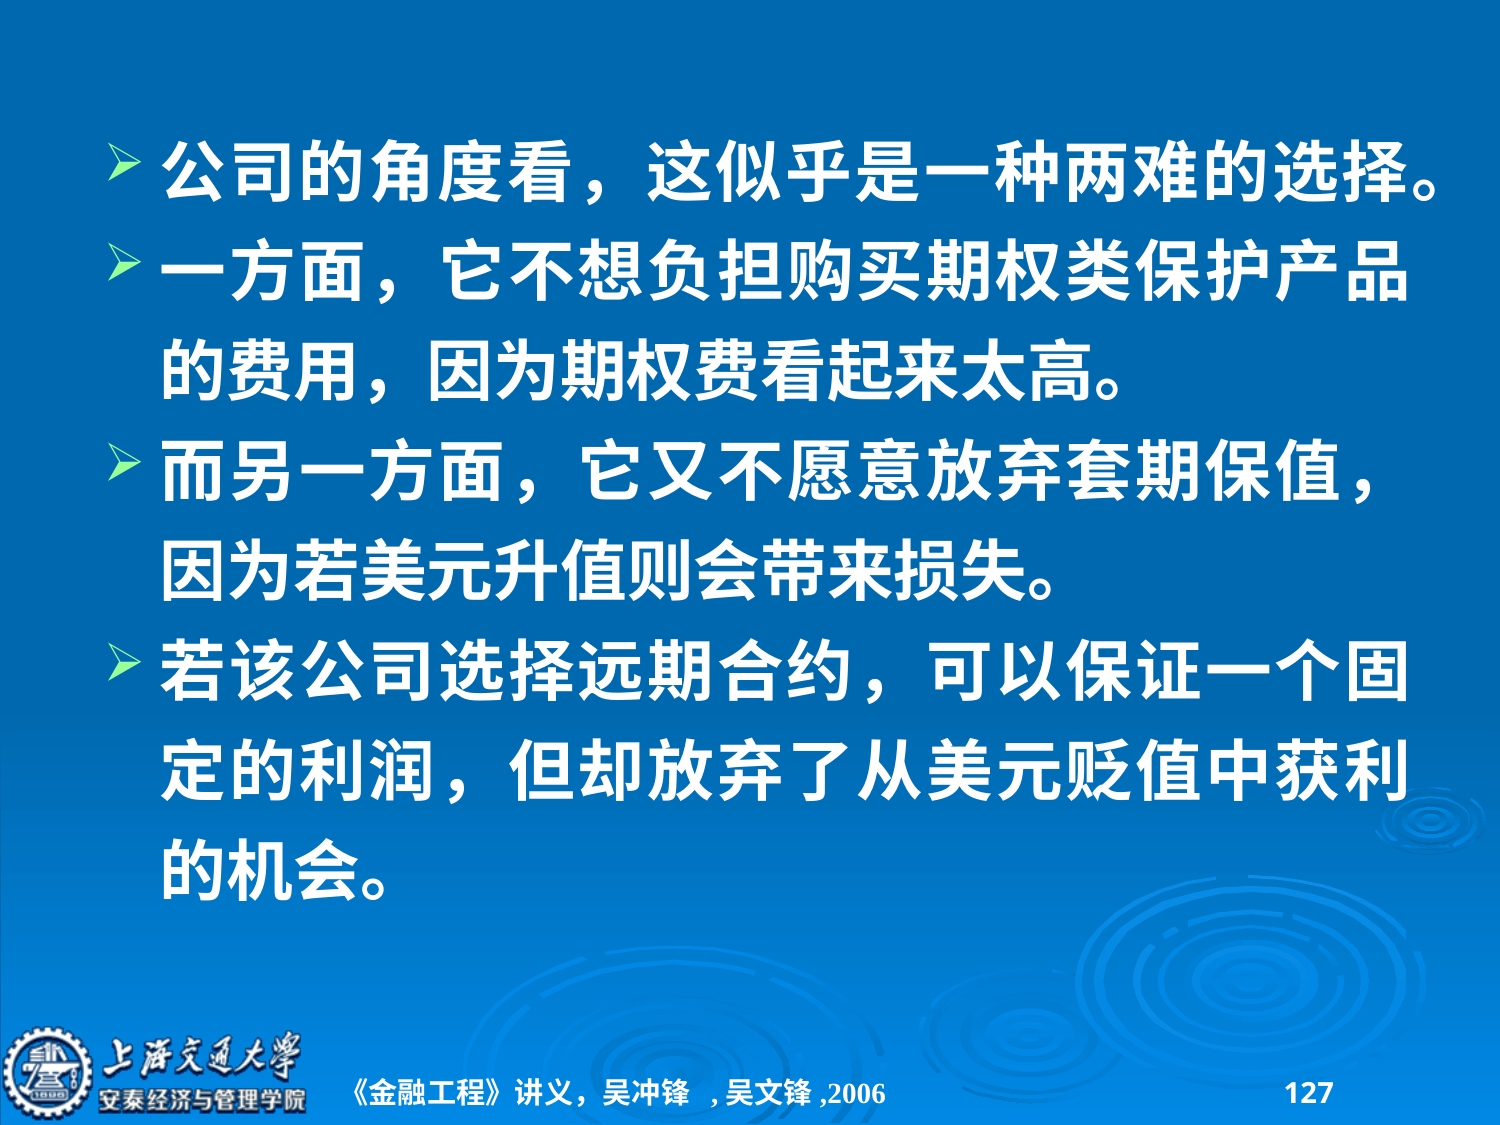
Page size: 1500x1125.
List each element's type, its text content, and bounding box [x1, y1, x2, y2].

list 公司的角度看，这似乎是一种两难的选择。 一方面，它不想负担购买期权类保护产品的费用，因为期权费看起来太高。 而另一方面，它又不愿意放弃套期保值，因为若美元升值则会带来损失。 若该公司选择远期合约，可以保证一个固定的利润，但却放弃了从美元贬值中获利的机会。 [88, 101, 1426, 927]
picture [0, 1017, 313, 1125]
